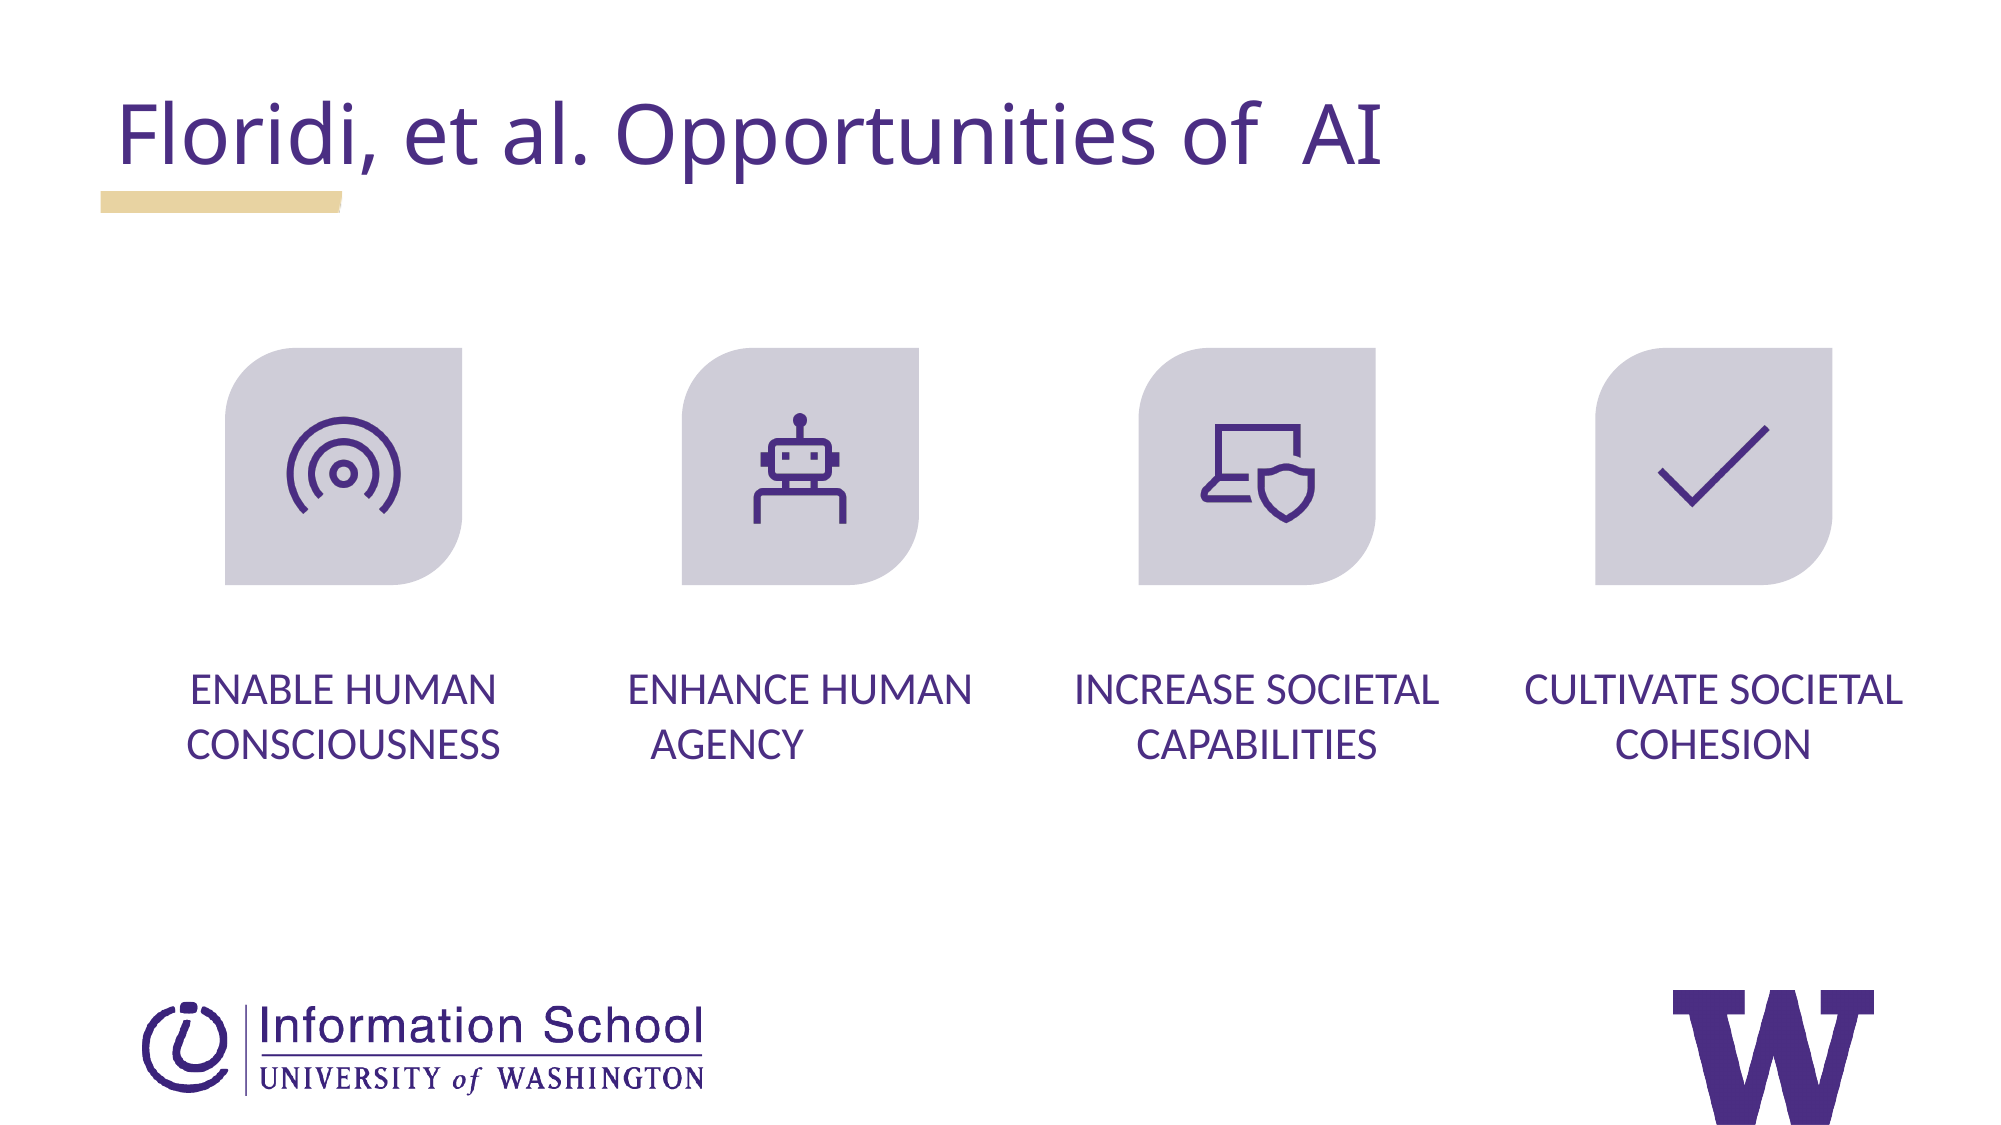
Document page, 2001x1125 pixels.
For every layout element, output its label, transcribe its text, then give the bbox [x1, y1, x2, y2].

picture [128, 987, 736, 1109]
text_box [133, 238, 1925, 887]
picture [1673, 990, 1874, 1125]
list Floridi, et al. Opportunities of AI [100, 81, 1891, 190]
